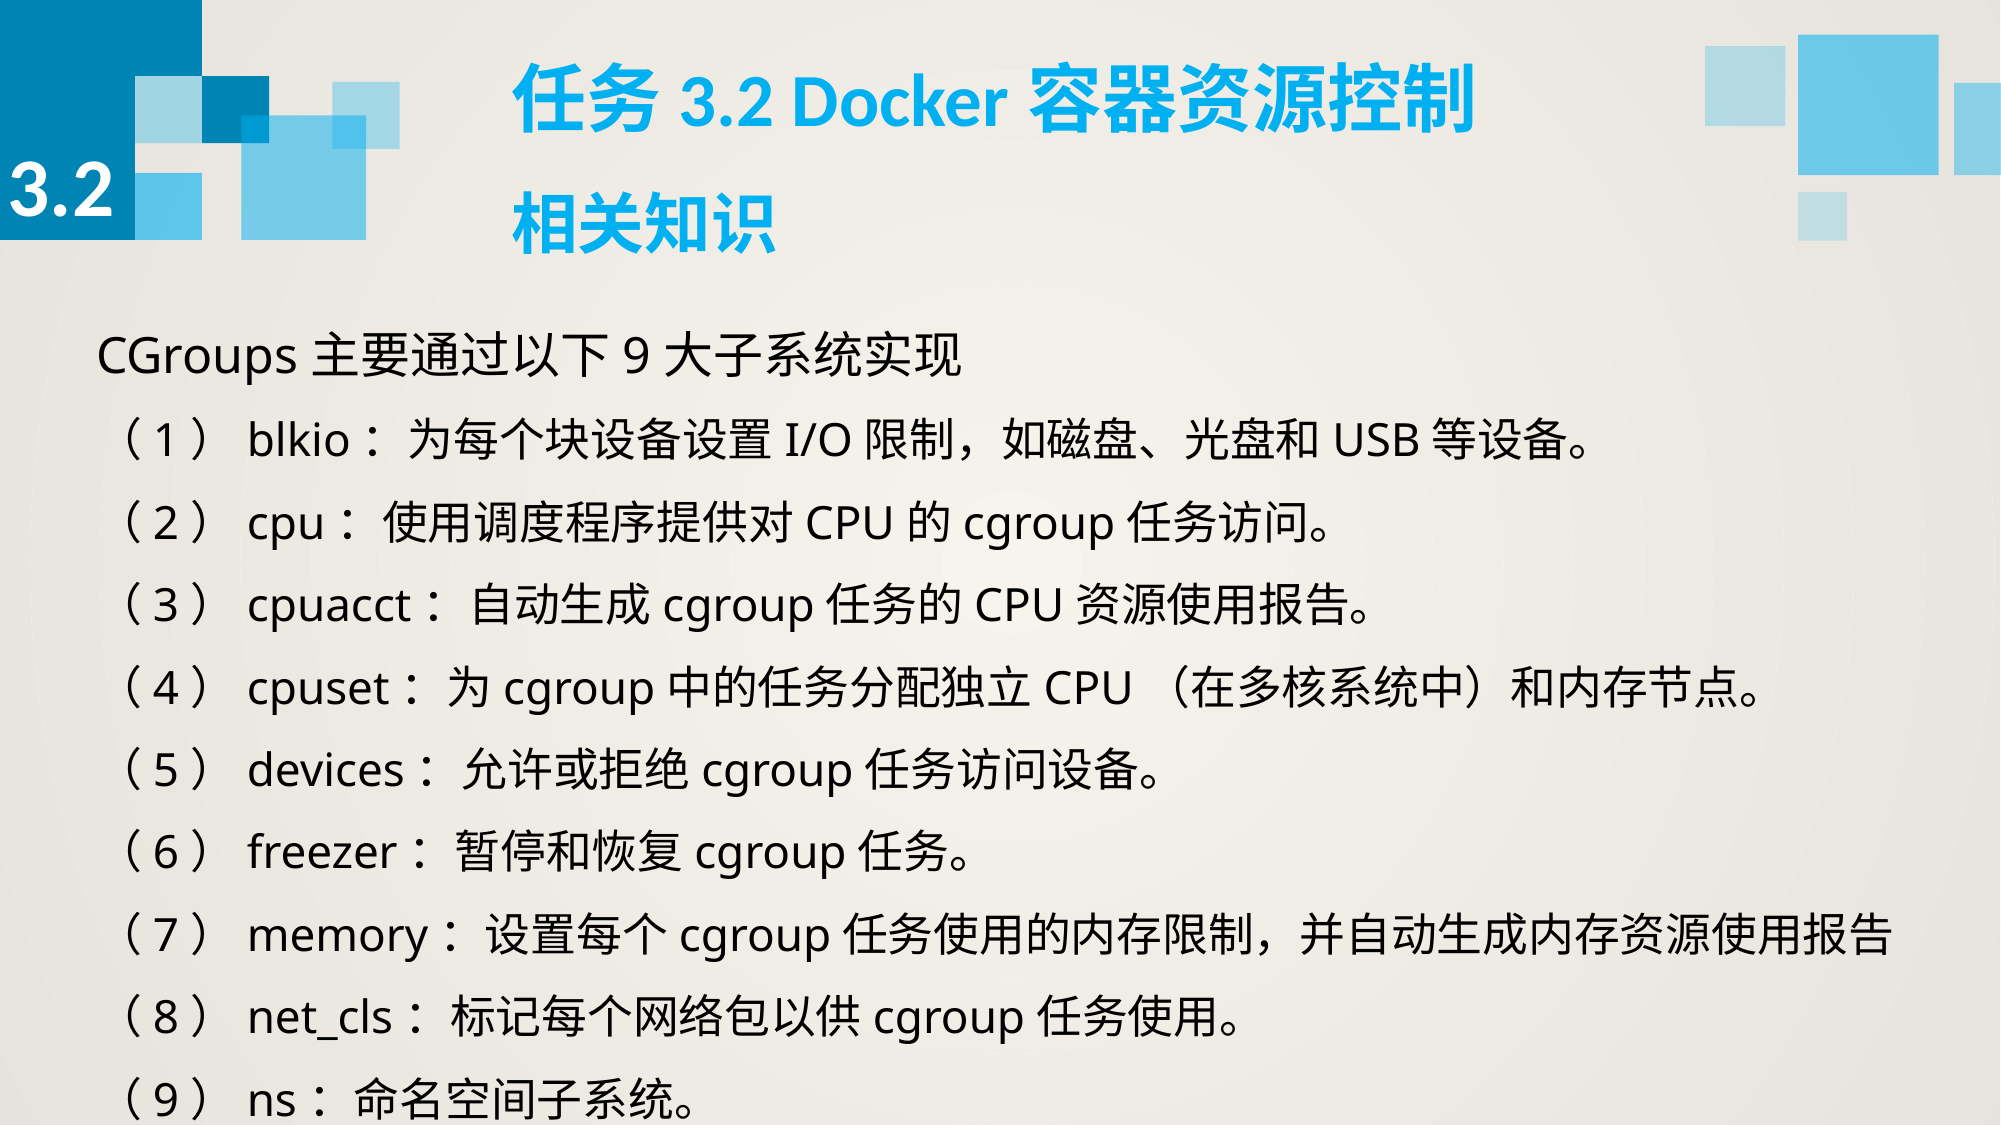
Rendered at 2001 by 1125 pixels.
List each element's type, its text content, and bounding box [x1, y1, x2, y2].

text_box CGroups主要通过以下9大子系统实现 （1）blkio：为每个块设备设置I/O限制，如磁盘、光盘和USB等设备。 （2）cpu：使用调度程序提供对CPU的cgroup任务访问。 （3）cpuacct：自动生成cgroup任务的CPU资源使用报告。 （4）cpuset：为cgroup中的任务分配独立CPU（在多核系统中）和内存节点。 （5）devices：允许或拒绝cgroup任务访问设备。 （6）freezer：暂停和恢复cgroup任务。 （7）memory：设置每个cgroup任务使用的内存限制，并自动生成内存资源使用报告 （8）net_cls：标记每个网络包以供cgroup任务使用。 （9）ns：命名空间子系统。 [81, 286, 2000, 1125]
list 相关知识 [496, 149, 1243, 250]
list 任务3.2 Docker容器资源控制 [496, 17, 1608, 150]
list 3.2 [0, 95, 150, 232]
